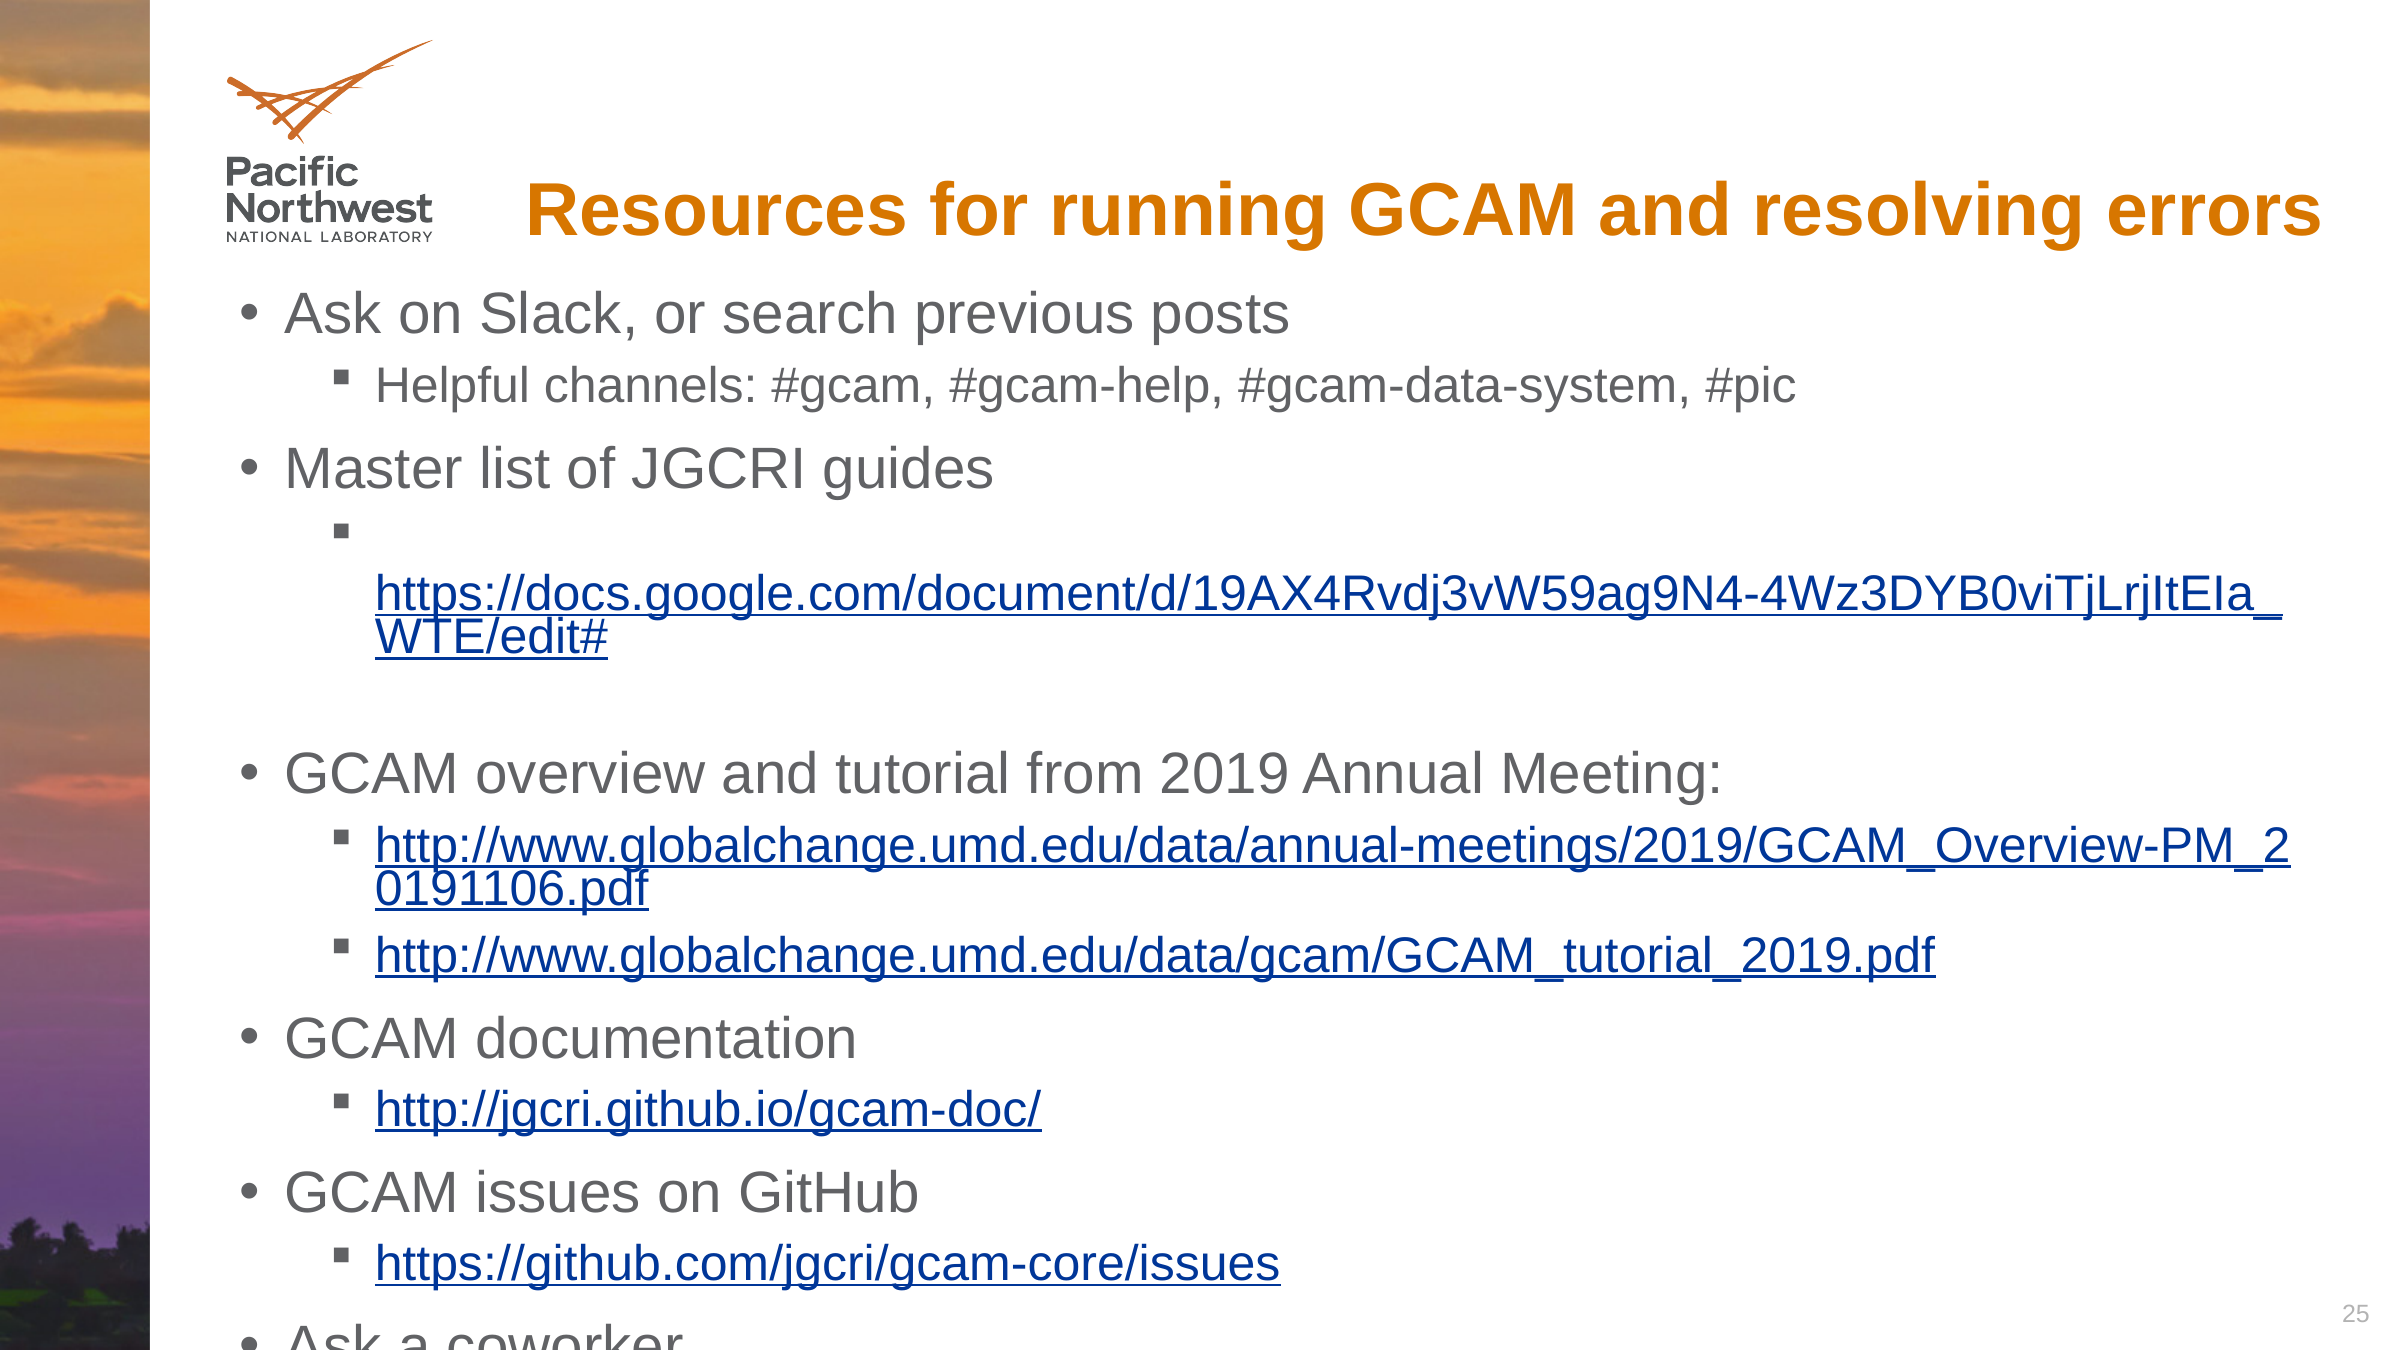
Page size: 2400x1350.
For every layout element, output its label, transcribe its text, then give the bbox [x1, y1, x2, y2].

list Ask on Slack, or search previous posts Helpful channels: #gcam, #gcam-help, #gcam-data-system, #pic Master list of JGCRI guides https://docs.google.com/document/d/19AX4Rvdj3vW59ag9N4-4Wz3DYB0viTjLrjItEIa_WTE/edit# GCAM overview and tutorial from 2019 Annual Meeting: http://www.globalchange.umd.edu/data/annual-meetings/2019/GCAM_Overview-PM_20191106.pdf http://www.globalchange.umd.edu/data/gcam/GCAM_tutorial_2019.pdf GCAM documentation http://jgcri.github.io/gcam-doc/ GCAM issues on GitHub https://github.com/jgcri/gcam-core/issues Ask a coworker [225, 276, 2325, 1238]
picture [225, 38, 435, 244]
title Resources for running GCAM and resolving errors [525, 44, 2341, 260]
slide_number 25 [2295, 1275, 2370, 1350]
picture [0, 0, 149, 1350]
